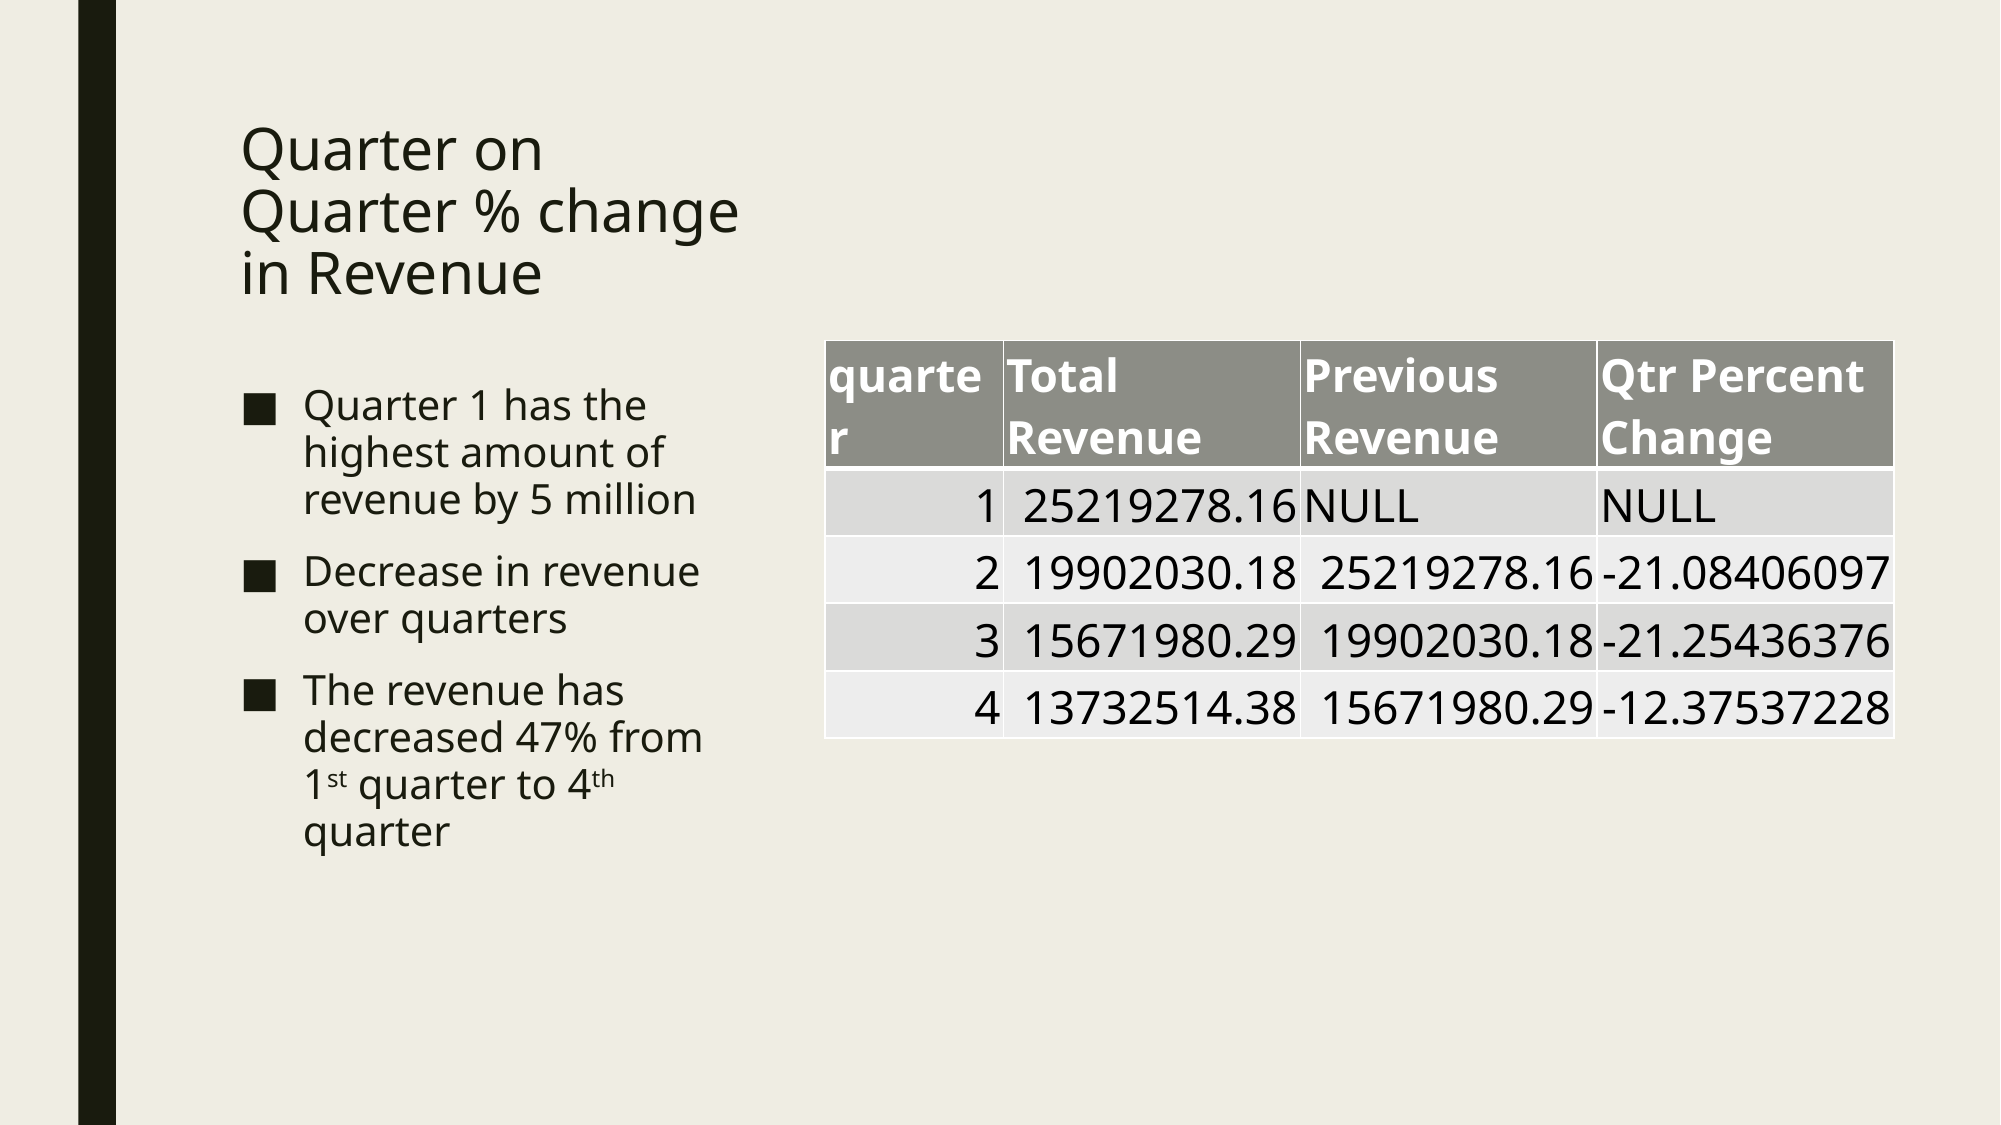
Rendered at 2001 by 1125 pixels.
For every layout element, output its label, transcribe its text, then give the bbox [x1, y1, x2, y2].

table_cell 2 [826, 537, 1003, 602]
title Quarter on Quarter % change in Revenue [225, 112, 764, 357]
list Quarter 1 has the highest amount of revenue by 5 million Decrease in revenue over quarters The revenue has decreased 47% from 1st quarter to 4th quarter [225, 375, 764, 864]
table_header Qtr Percent Change [1598, 341, 1893, 466]
table_header Total Revenue [1004, 341, 1300, 466]
table_cell 15671980.29 [1004, 604, 1300, 670]
table_cell 13732514.38 [1004, 672, 1300, 737]
table_cell NULL [1598, 471, 1893, 535]
table_cell -21.25436376 [1598, 604, 1893, 670]
table_cell 25219278.16 [1301, 537, 1596, 602]
table_cell -12.37537228 [1598, 672, 1893, 737]
table_cell 4 [826, 672, 1003, 737]
table_cell -21.08406097 [1598, 537, 1893, 602]
table_cell 3 [826, 604, 1003, 670]
table_header Previous Revenue [1301, 341, 1596, 466]
table_header quarter [826, 341, 1003, 466]
table_cell 1 [826, 471, 1003, 535]
table_cell 19902030.18 [1004, 537, 1300, 602]
table_cell NULL [1301, 471, 1596, 535]
table_cell 19902030.18 [1301, 604, 1596, 670]
table_cell 15671980.29 [1301, 672, 1596, 737]
table_cell 25219278.16 [1004, 471, 1300, 535]
